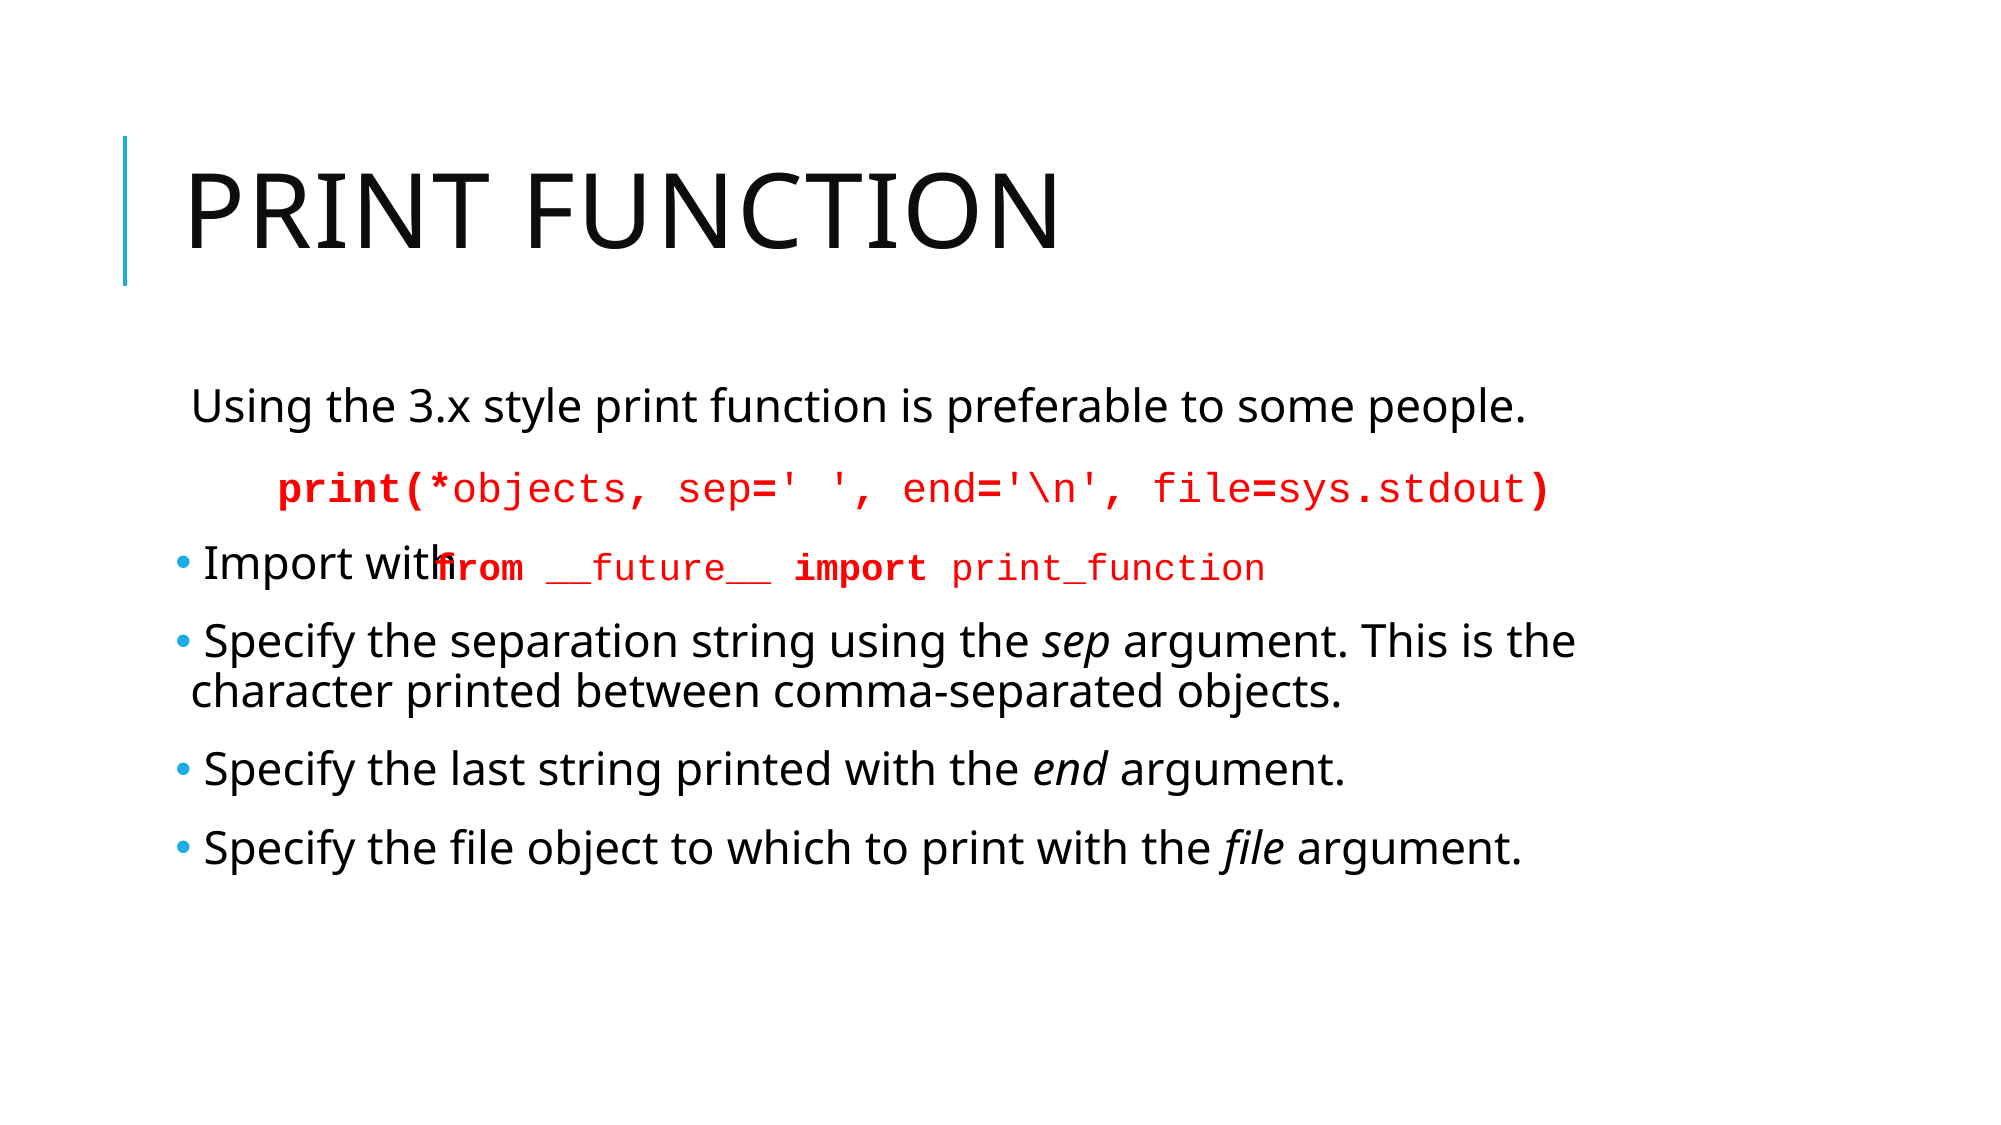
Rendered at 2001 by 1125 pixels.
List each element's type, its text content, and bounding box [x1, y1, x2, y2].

text_box print(*objects, sep=' ', end='\n', file=sys.stdout) [262, 452, 1763, 518]
text_box from __future__ import print_function [418, 535, 1282, 596]
title Print function [168, 96, 1763, 342]
list Using the 3.x style print function is preferable to some people. Import with Specify the separation string using the sep argument. This is the character printed between comma-separated objects. Specify the last string printed with the end argument. Specify the file object to which to print with the file argument. [168, 375, 1763, 1035]
